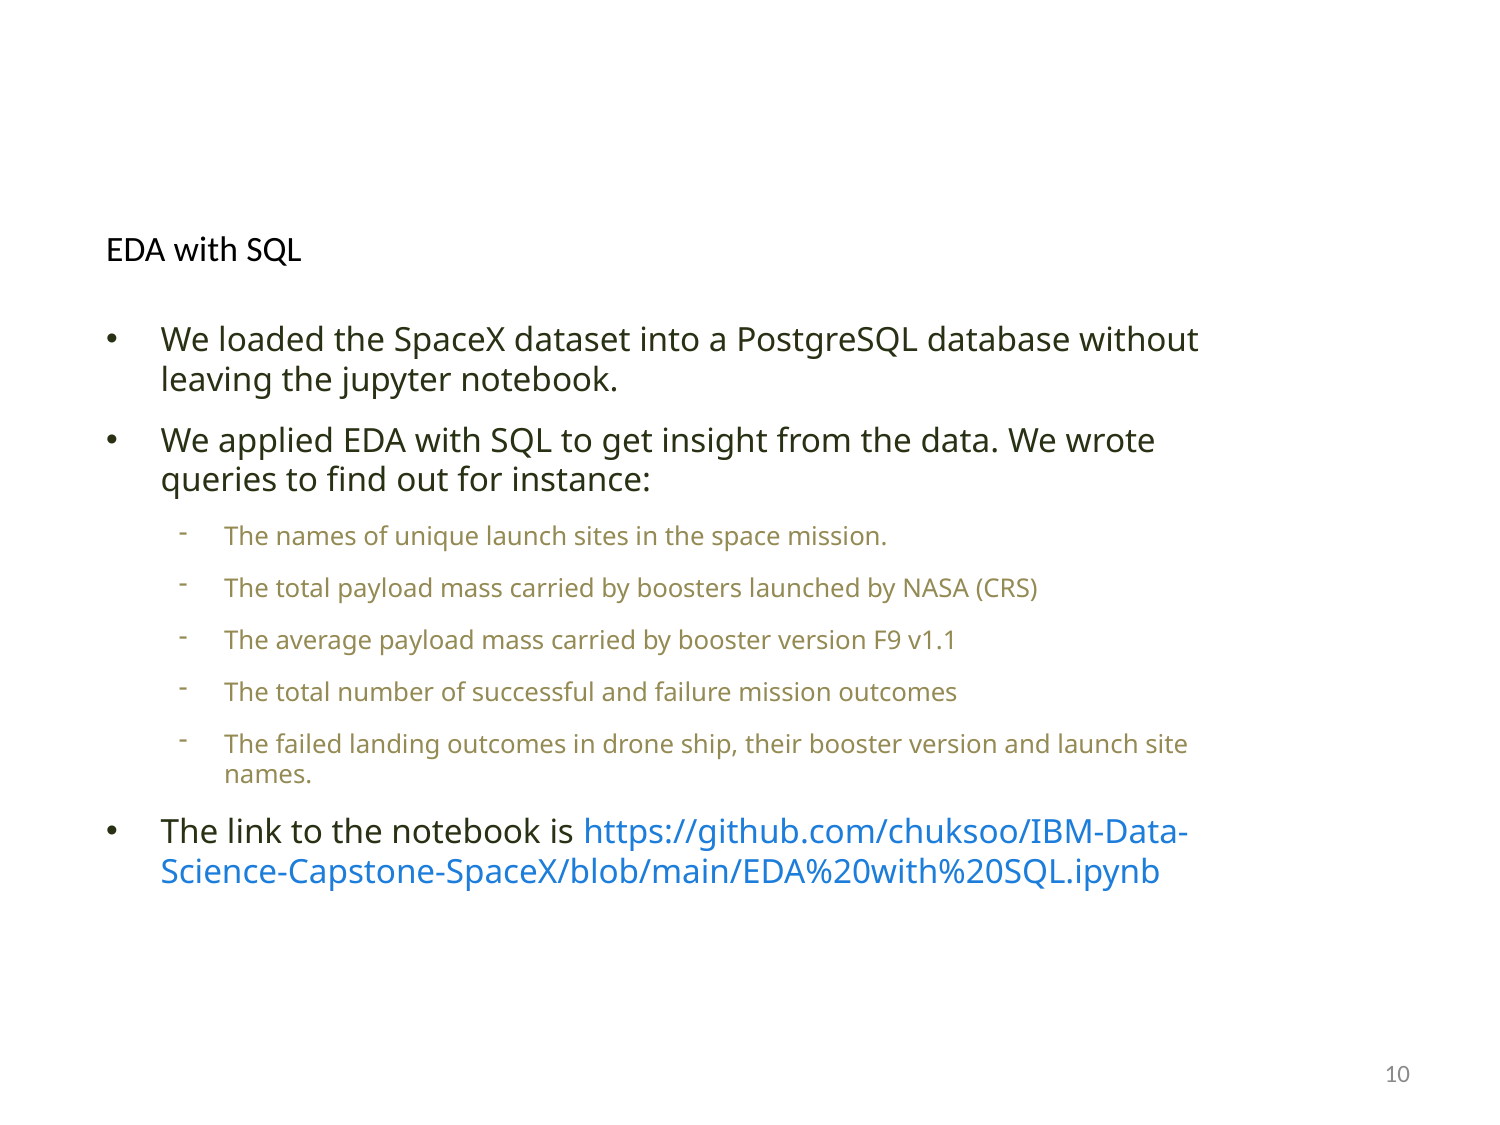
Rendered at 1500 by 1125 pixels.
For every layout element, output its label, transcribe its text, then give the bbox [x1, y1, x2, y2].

slide_number 10 [1074, 1042, 1425, 1103]
list We loaded the SpaceX dataset into a PostgreSQL database without leaving the jupyter notebook. We applied EDA with SQL to get insight from the data. We wrote queries to find out for instance: The names of unique launch sites in the space mission. The total payload mass carried by boosters launched by NASA (CRS) The average payload mass carried by booster version F9 v1.1 The total number of successful and failure mission outcomes The failed landing outcomes in drone ship, their booster version and launch site names. The link to the notebook is https://github.com/chuksoo/IBM-Data-Science-Capstone-SpaceX/blob/main/EDA%20with%20SQL.ipynb [94, 312, 1294, 899]
text_box EDA with SQL [94, 206, 1389, 275]
